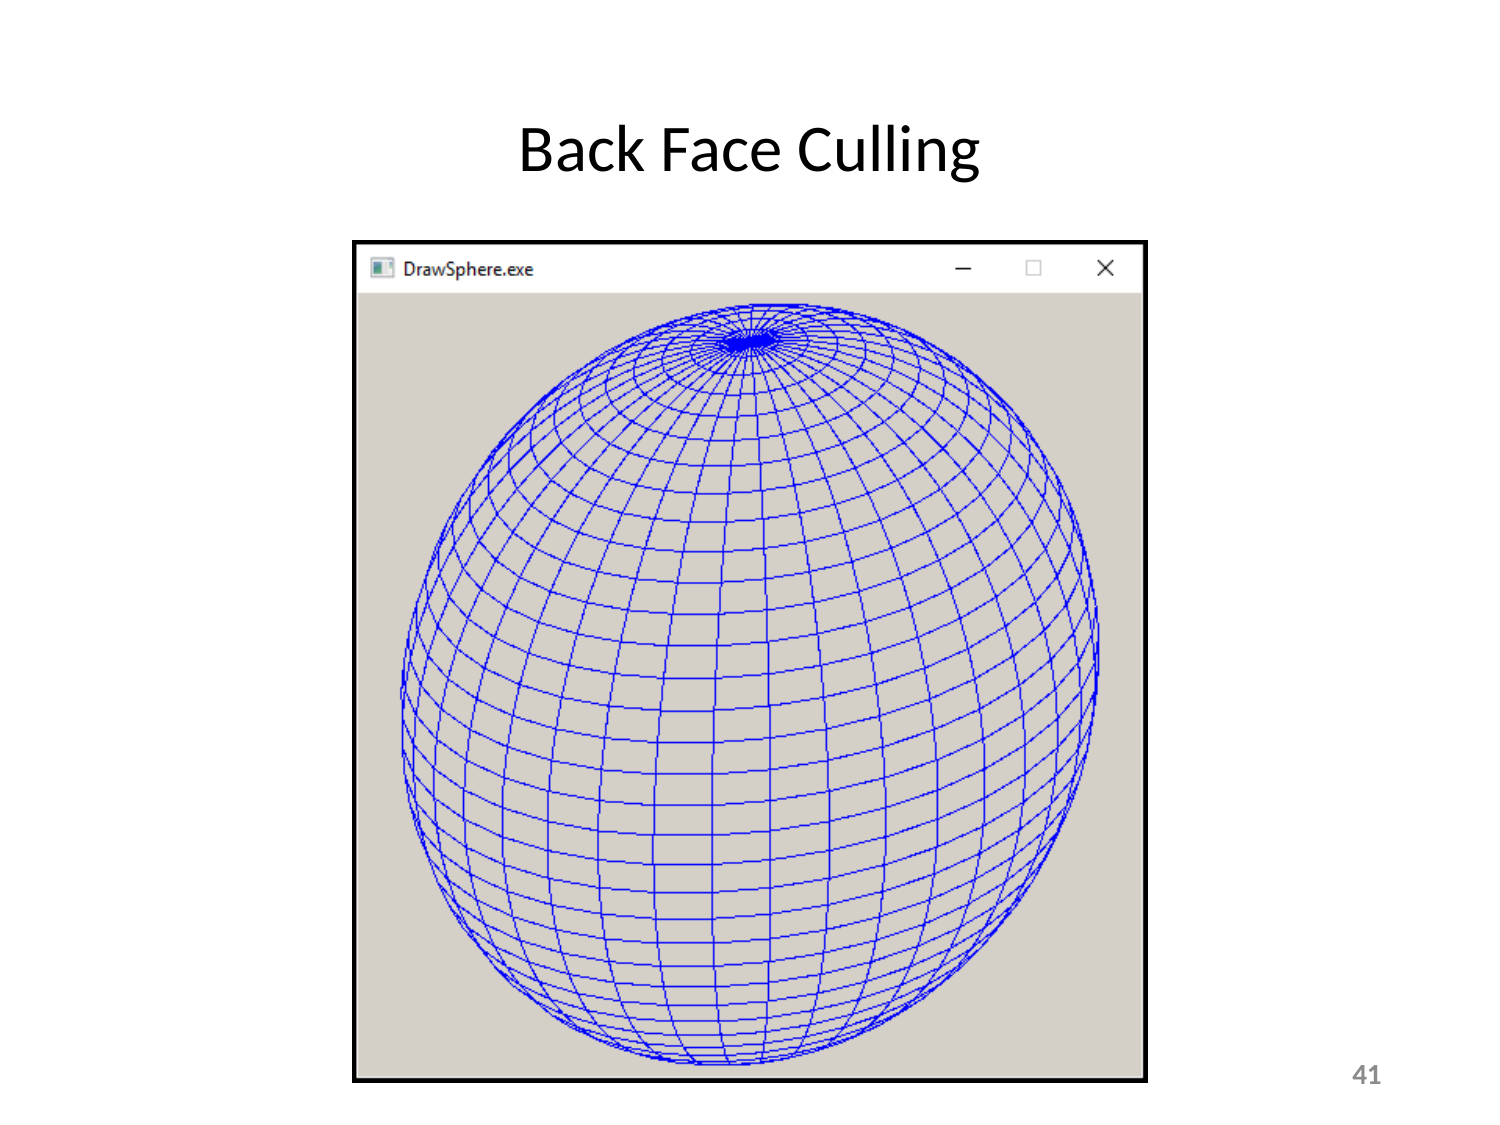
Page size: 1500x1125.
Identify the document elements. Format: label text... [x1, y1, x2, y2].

picture [352, 240, 1148, 1083]
title Back Face Culling [103, 59, 1397, 241]
slide_number 41 [1059, 1042, 1397, 1103]
